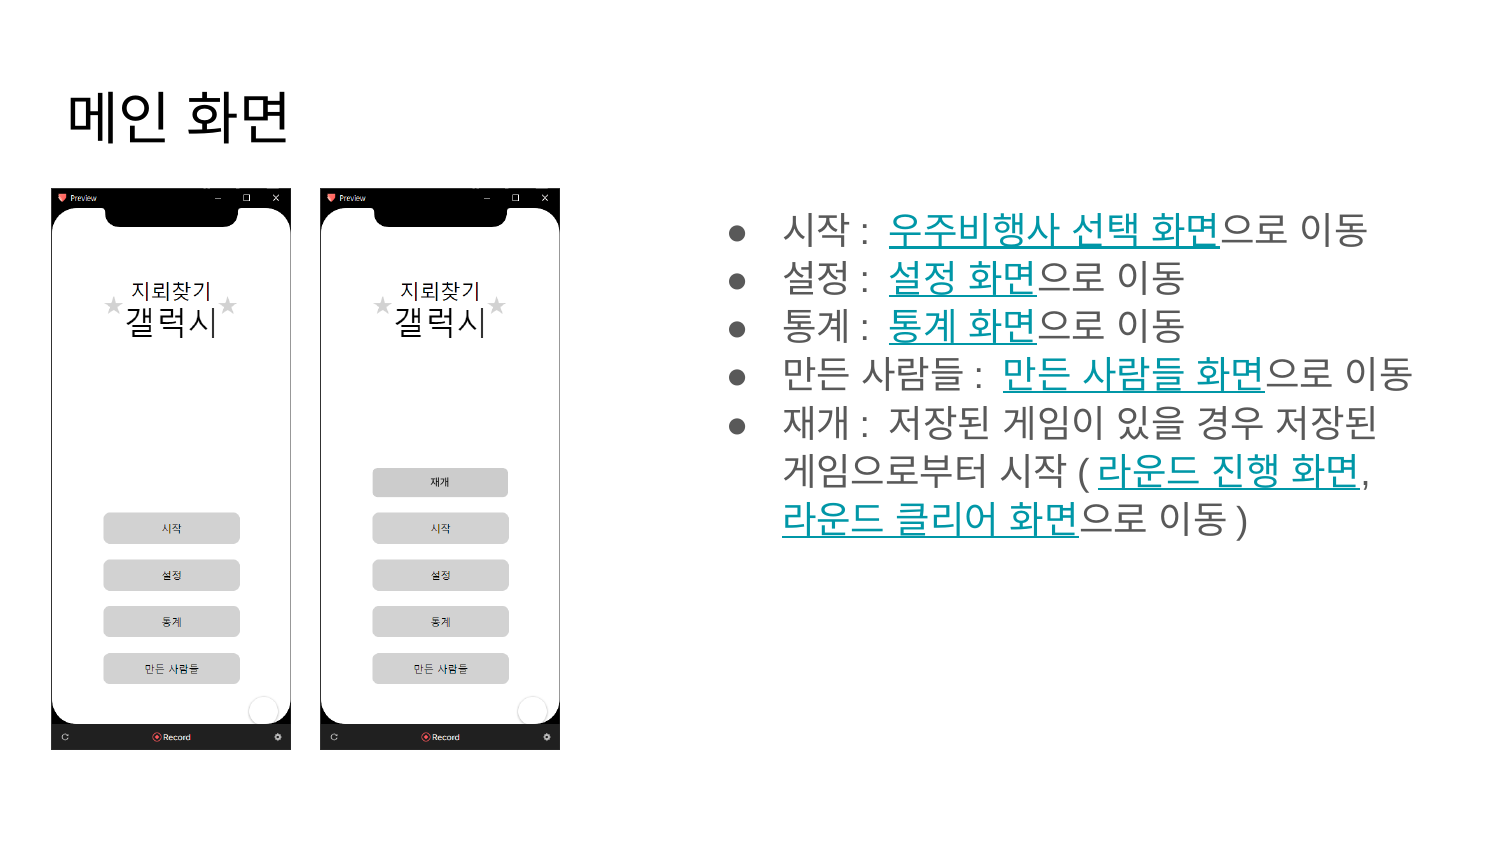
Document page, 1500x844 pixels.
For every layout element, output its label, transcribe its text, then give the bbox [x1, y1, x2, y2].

picture [50, 188, 291, 750]
picture [320, 188, 560, 750]
title 메인 화면 [51, 72, 1449, 167]
list 시작: 우주비행사 선택 화면으로 이동 설정: 설정 화면으로 이동 통계: 통계 화면으로 이동 만든 사람들: 만든 사람들 화면으로 이동 재개: 저장된 게임이 있을 경우 저장된 게임으로부터 시작(라운드 진행 화면, 라운드 클리어 화면으로 이동) [692, 189, 1449, 750]
